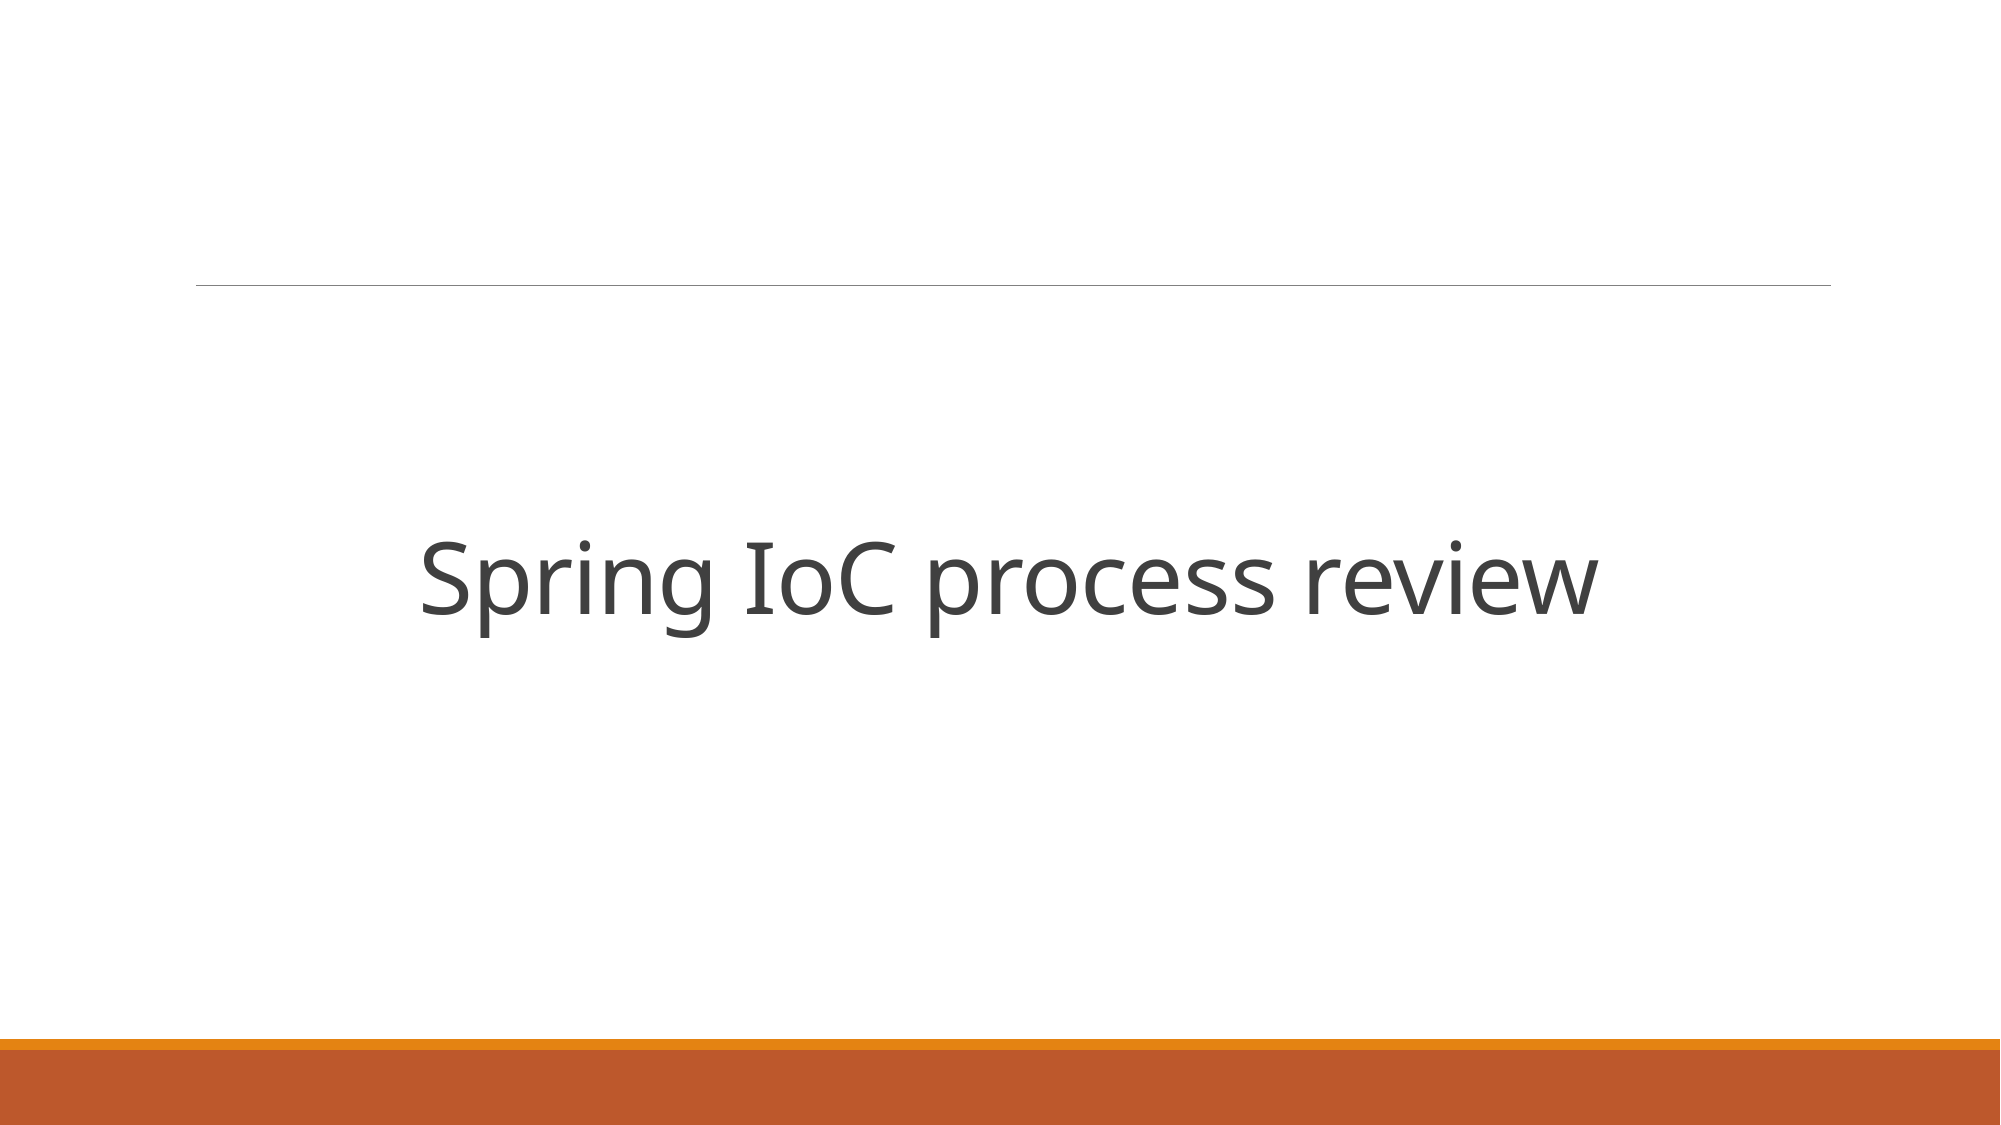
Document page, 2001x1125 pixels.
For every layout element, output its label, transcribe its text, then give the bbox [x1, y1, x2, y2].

title Spring IoC process review [146, 424, 1872, 643]
